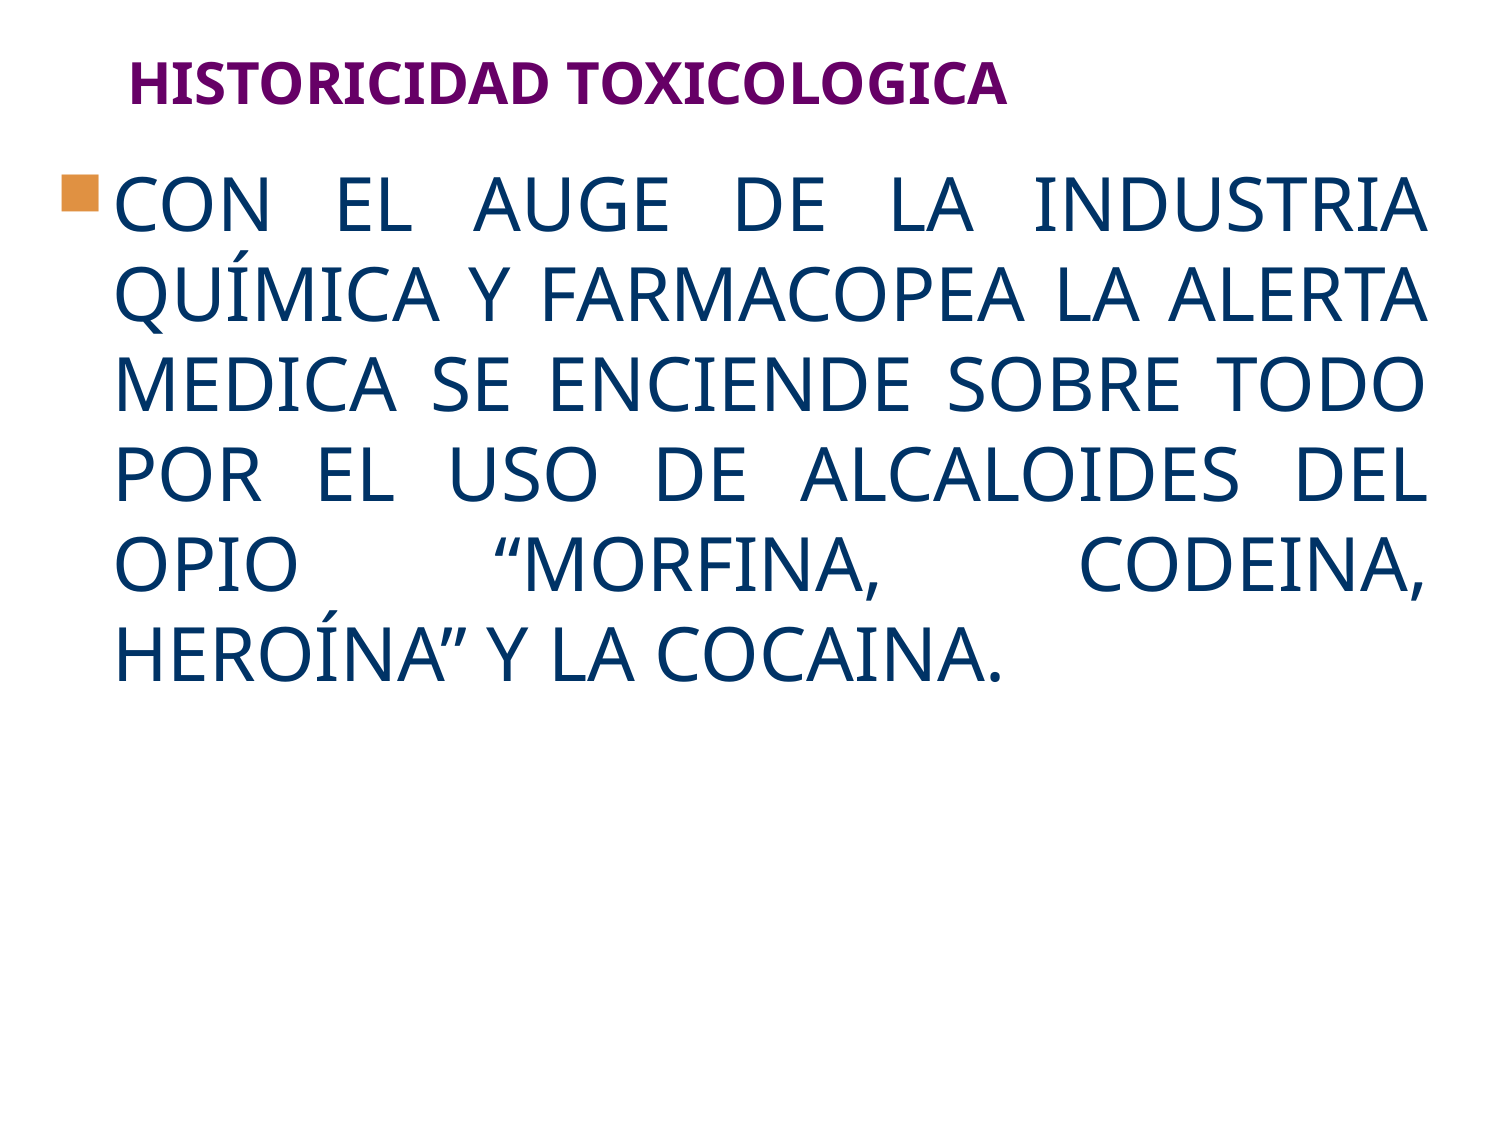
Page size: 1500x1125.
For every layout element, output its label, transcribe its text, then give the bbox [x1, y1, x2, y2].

title HISTORICIDAD TOXICOLOGICA [112, 19, 1388, 144]
list CON EL AUGE DE LA INDUSTRIA QUÍMICA Y FARMACOPEA LA ALERTA MEDICA SE ENCIENDE SOBRE TODO POR EL USO DE ALCALOIDES DEL OPIO “MORFINA, CODEINA, HEROÍNA” Y LA COCAINA. [41, 148, 1445, 988]
